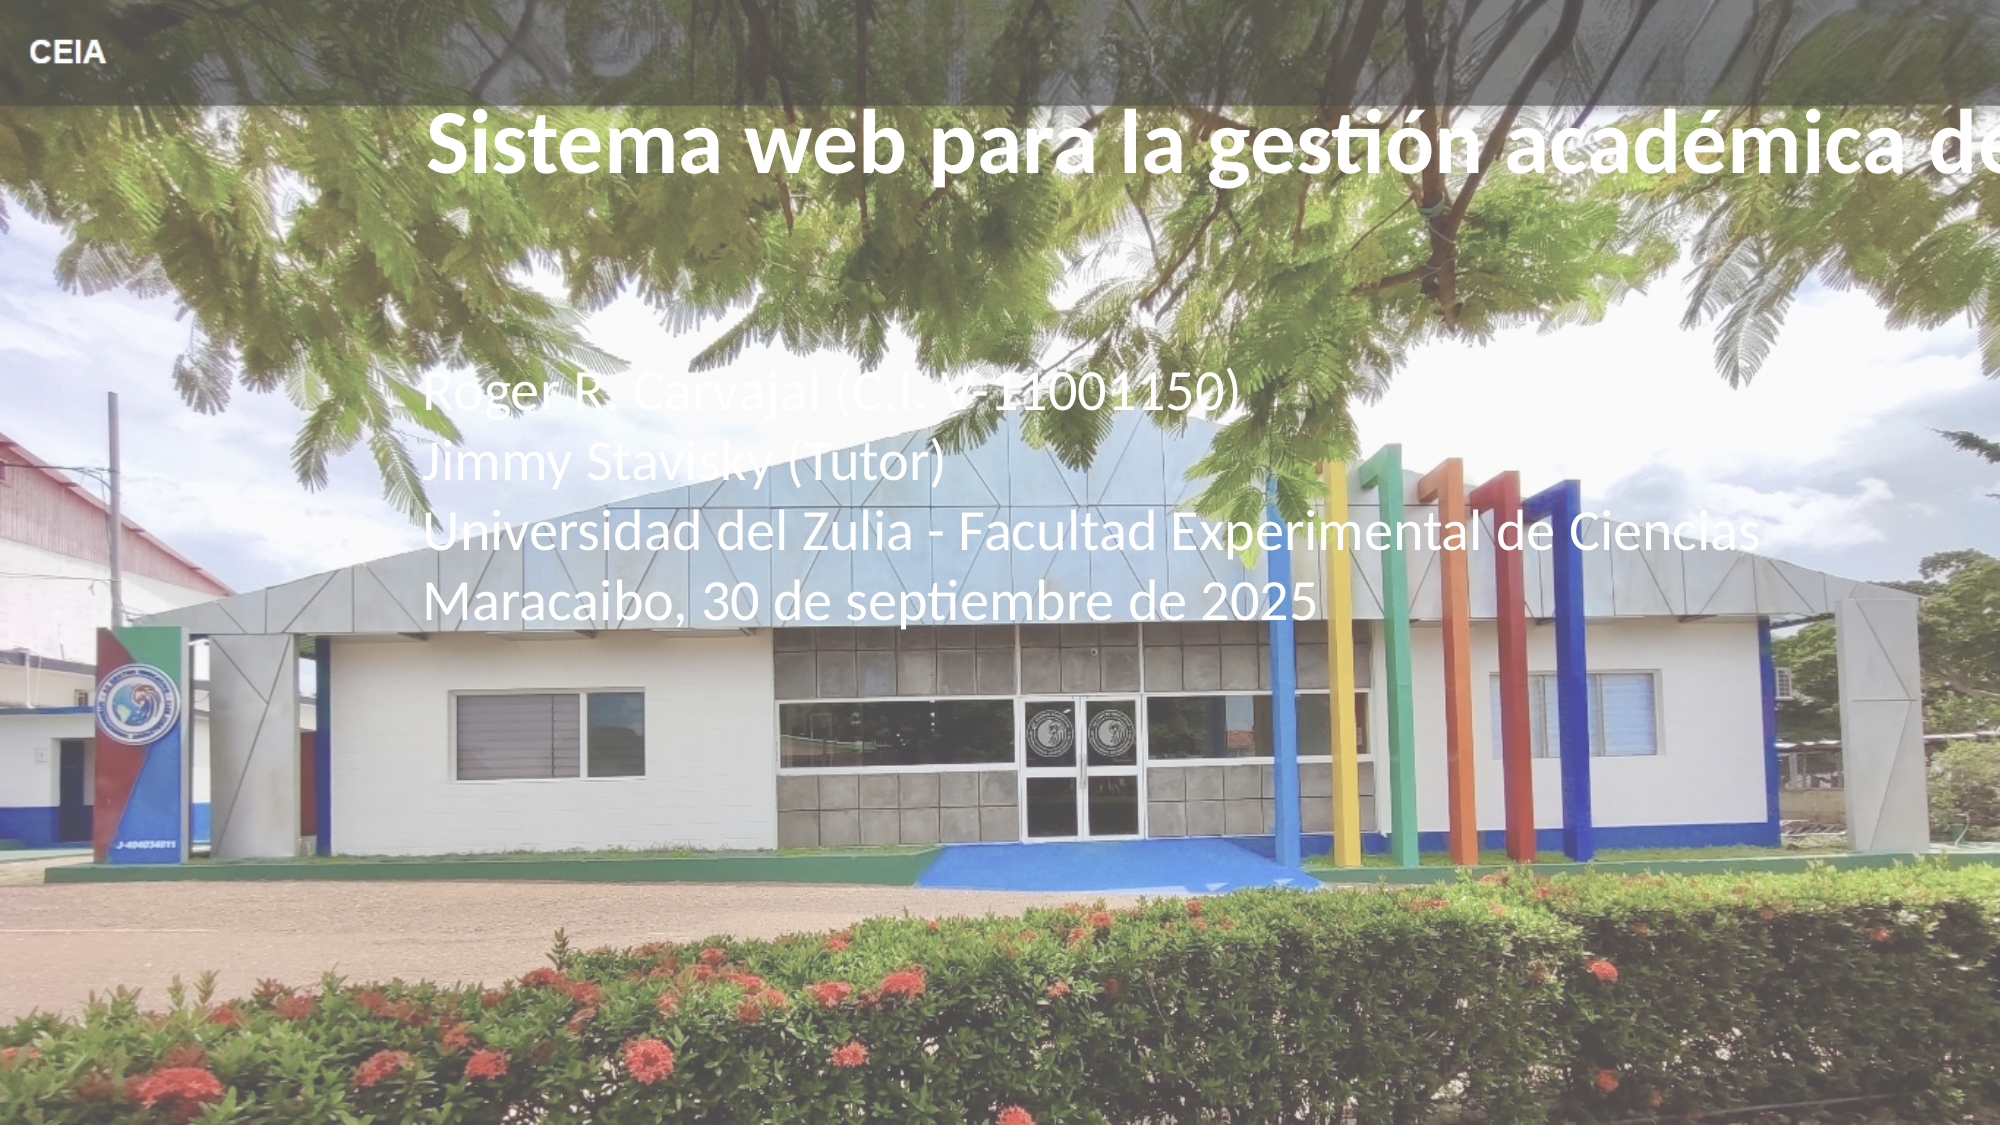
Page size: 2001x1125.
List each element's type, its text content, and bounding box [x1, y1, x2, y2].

text_box Roger R. Carvajal (C.I. V-11001150) Jimmy Stavisky (Tutor) Universidad del Zulia - Facultad Experimental de Ciencias Maracaibo, 30 de septiembre de 2025 [408, 299, 1777, 640]
text_box Sistema web para la gestión académica de inscripción y Late-Pass [411, 74, 2000, 200]
